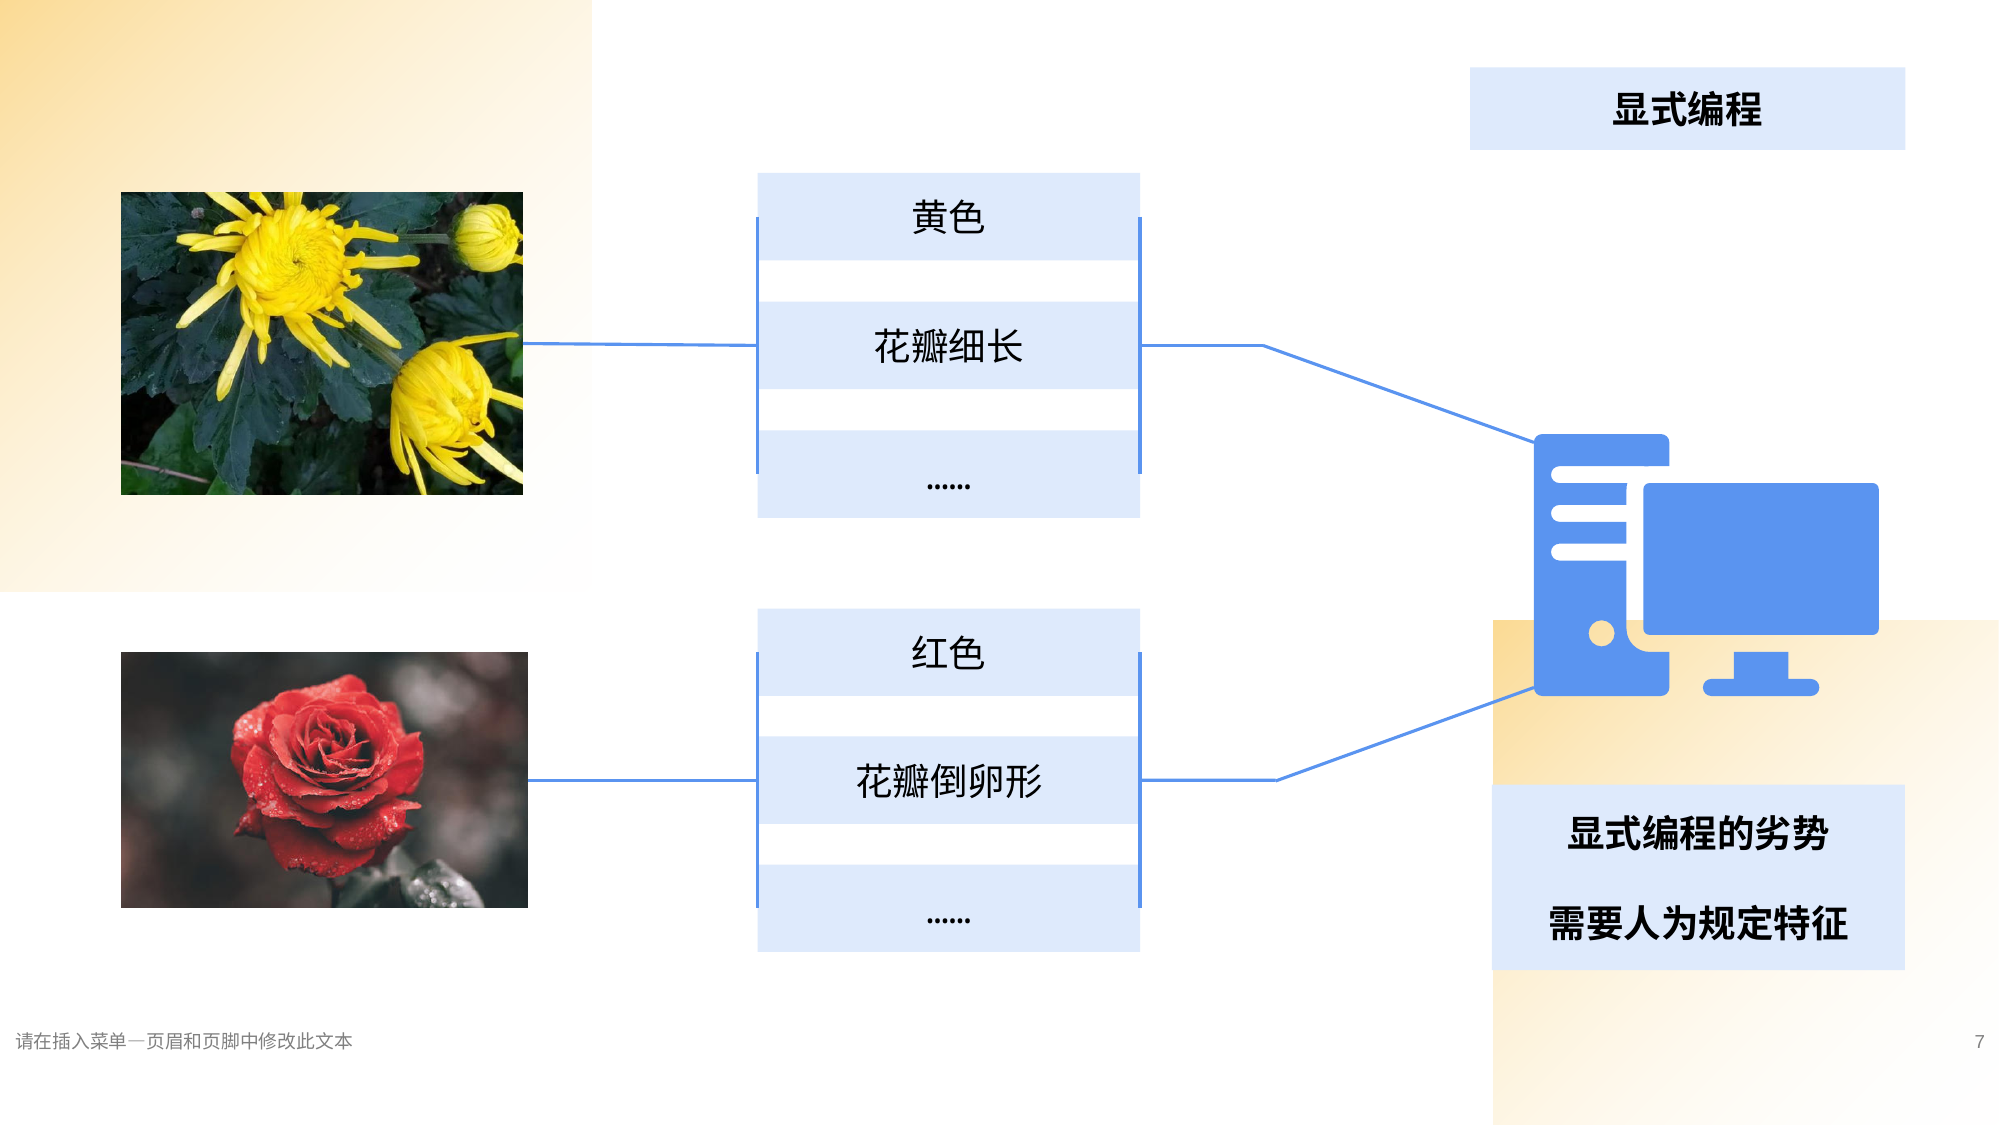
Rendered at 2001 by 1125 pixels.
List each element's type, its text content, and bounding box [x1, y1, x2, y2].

text_box [1701, 650, 1821, 698]
text_box 显式编程 [1469, 66, 1906, 151]
picture [121, 192, 523, 495]
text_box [1262, 345, 1534, 443]
picture [121, 652, 528, 908]
text_box [1532, 433, 1671, 698]
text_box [757, 608, 1141, 952]
footer 请在插入菜单—页眉和页脚中修改此文本 [0, 1023, 680, 1058]
text_box 显式编程的劣势 需要人为规定特征 [1491, 784, 1906, 971]
text_box [1642, 482, 1880, 636]
slide_number 7 [1522, 1023, 2000, 1058]
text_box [1275, 687, 1534, 781]
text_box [757, 172, 1141, 518]
